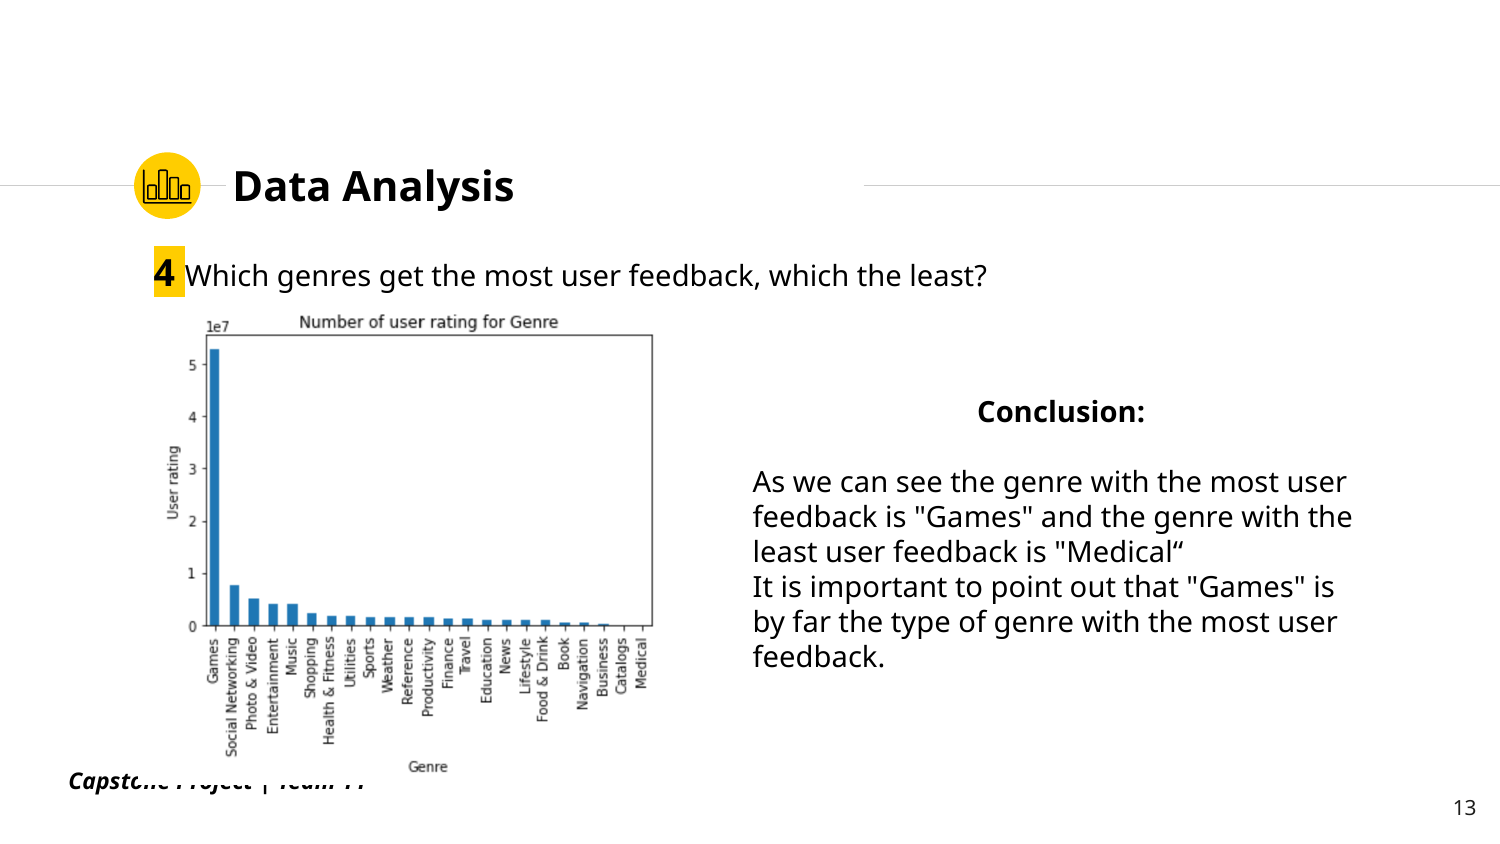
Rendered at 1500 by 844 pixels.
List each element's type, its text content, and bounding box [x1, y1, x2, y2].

list 4 Which genres get the most user feedback, which the least? [138, 233, 1402, 356]
slide_number 13 [1401, 779, 1492, 844]
title Data Analysis [217, 148, 903, 221]
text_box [143, 169, 192, 204]
picture [138, 306, 702, 785]
text_box Capstone Project | Team 11 [53, 752, 1336, 806]
text_box Conclusion: As we can see the genre with the most user feedback is "Games" and the genre with the least user feedback is "Medical“ It is important to point out that "Games" is by far the type of genre with the most user feedback. [738, 386, 1385, 681]
